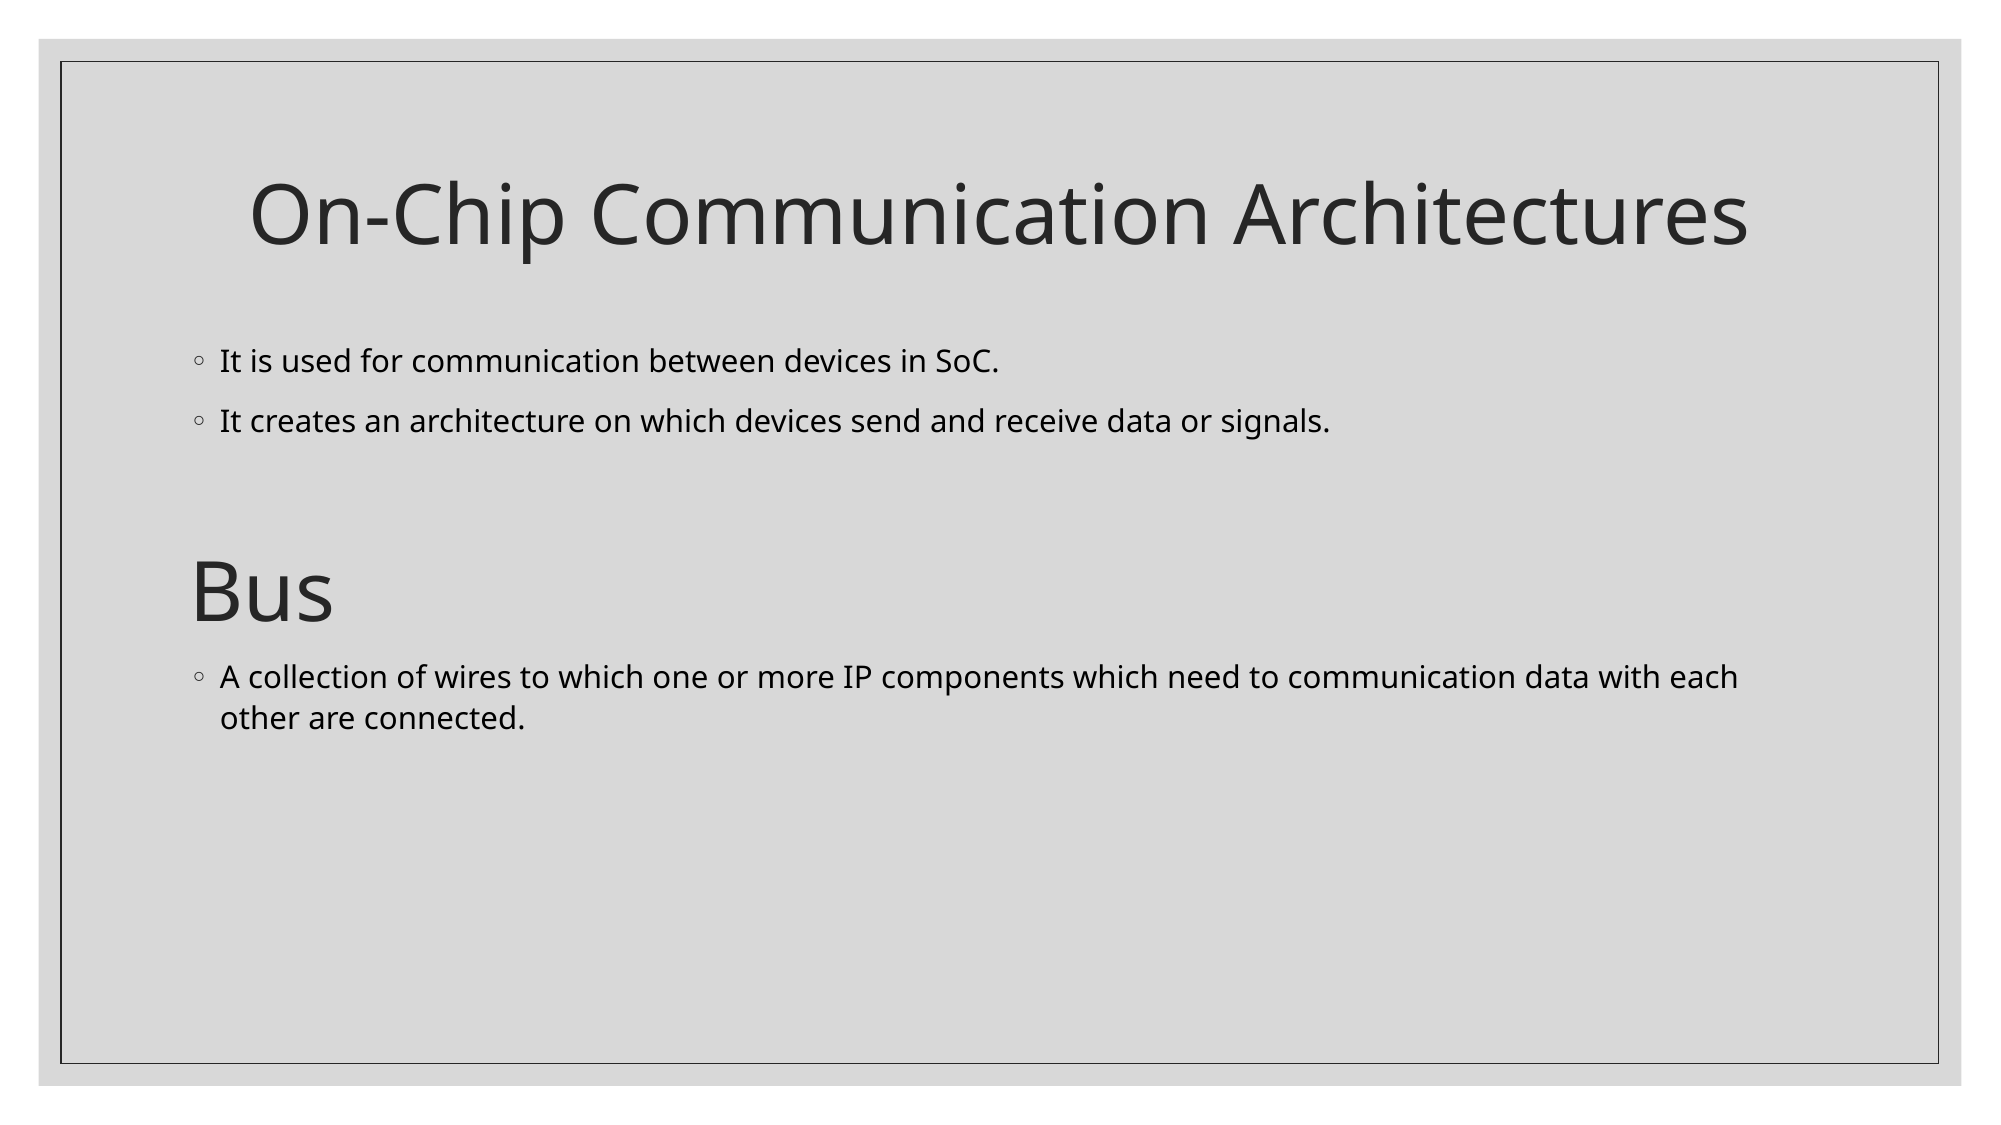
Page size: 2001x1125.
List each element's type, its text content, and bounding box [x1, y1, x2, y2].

text_box Bus [174, 482, 1825, 646]
text_box A collection of wires to which one or more IP components which need to communication data with each other are connected. [174, 646, 1825, 1125]
title On-Chip Communication Architectures [174, 105, 1825, 330]
list It is used for communication between devices in SoC. It creates an architecture on which devices send and receive data or signals. [174, 330, 1825, 482]
